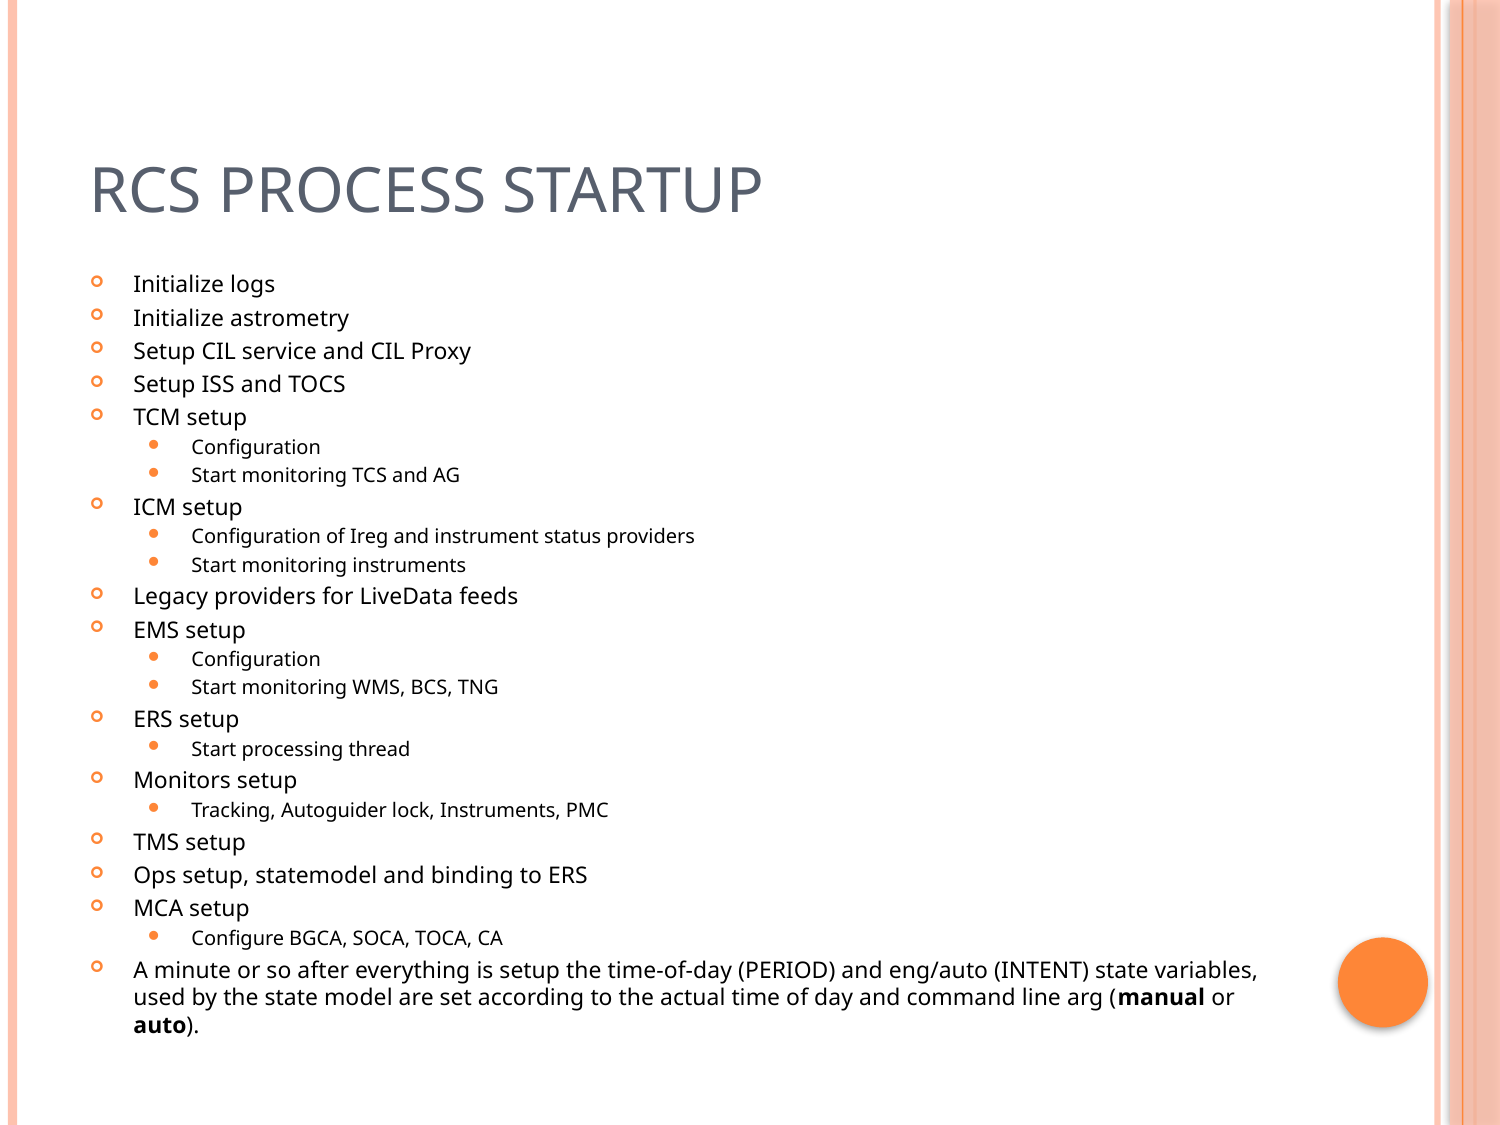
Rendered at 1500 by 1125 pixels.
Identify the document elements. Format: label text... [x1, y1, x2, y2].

title RCS Process startup [75, 45, 1300, 233]
list Initialize logs Initialize astrometry Setup CIL service and CIL Proxy Setup ISS and TOCS TCM setup Configuration Start monitoring TCS and AG ICM setup Configuration of Ireg and instrument status providers Start monitoring instruments Legacy providers for LiveData feeds EMS setup Configuration Start monitoring WMS, BCS, TNG ERS setup Start processing thread Monitors setup Tracking, Autoguider lock, Instruments, PMC TMS setup Ops setup, statemodel and binding to ERS MCA setup Configure BGCA, SOCA, TOCA, CA A minute or so after everything is setup the time-of-day (PERIOD) and eng/auto (INTENT) state variables, used by the state model are set according to the actual time of day and command line arg (manual or auto). [75, 262, 1300, 1062]
